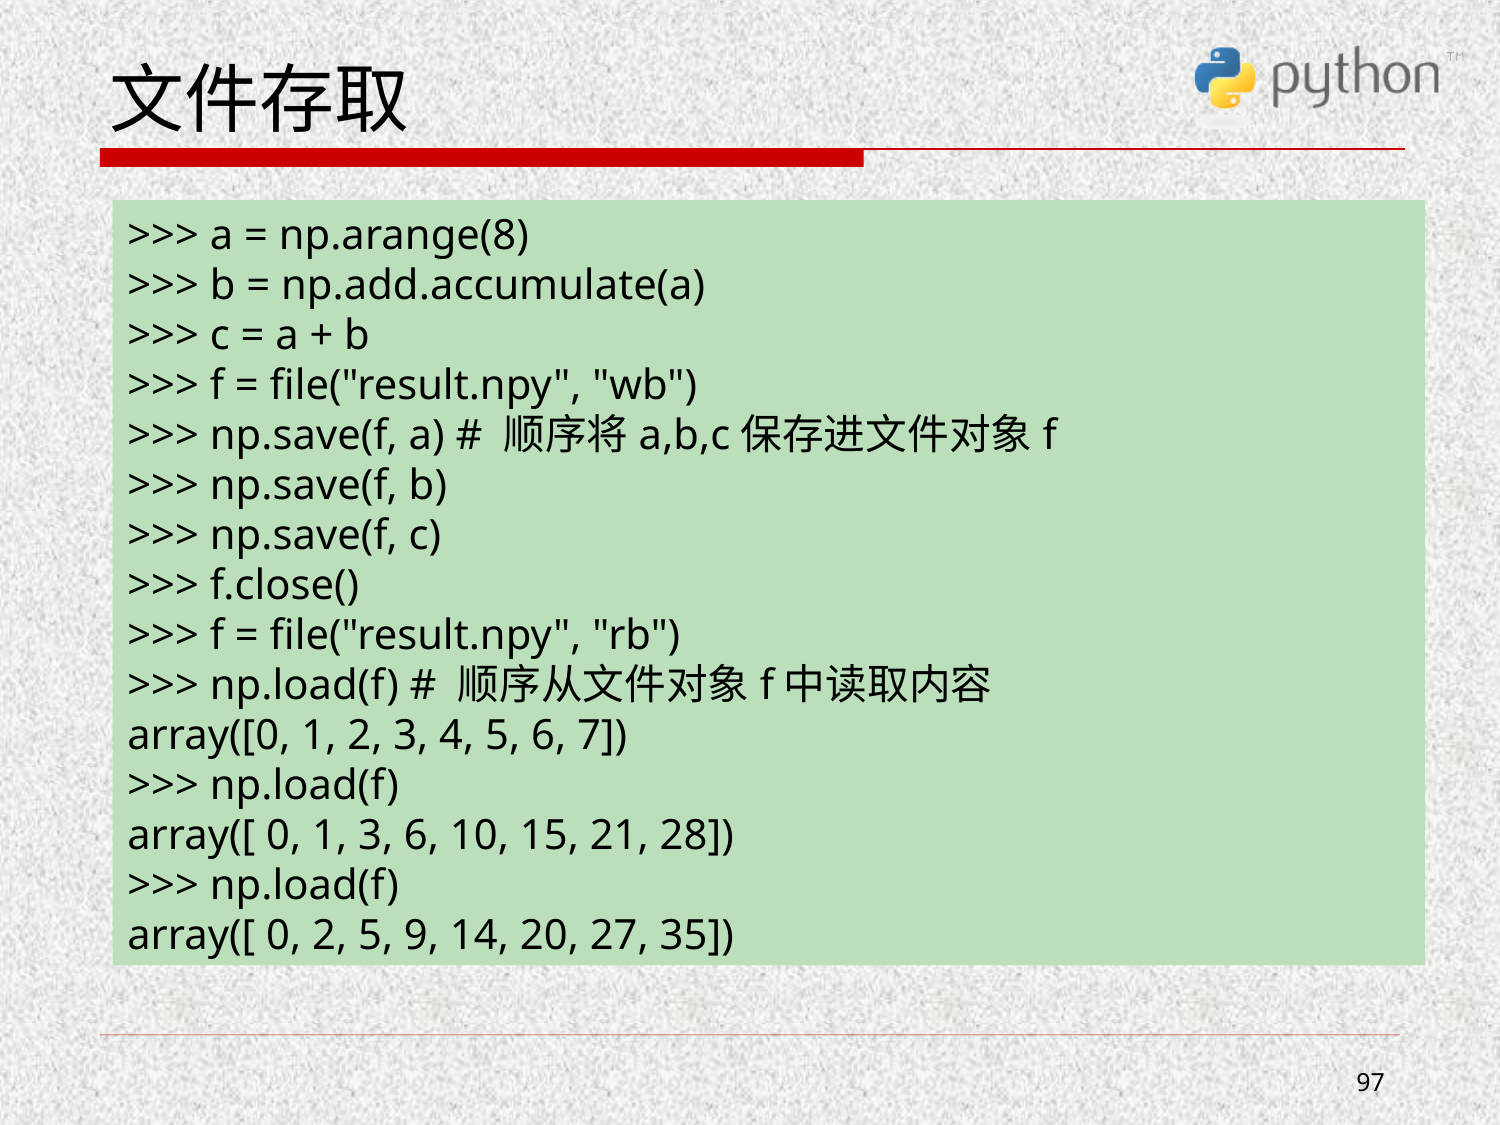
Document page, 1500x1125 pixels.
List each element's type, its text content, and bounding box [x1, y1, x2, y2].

slide_number 97 [1074, 1058, 1401, 1103]
text_box >>> a = np.arange(8) >>> b = np.add.accumulate(a) >>> c = a + b >>> f = file("result.npy", "wb") >>> np.save(f, a) # 顺序将a,b,c保存进文件对象f >>> np.save(f, b) >>> np.save(f, c) >>> f.close() >>> f = file("result.npy", "rb") >>> np.load(f) # 顺序从文件对象f中读取内容 array([0, 1, 2, 3, 4, 5, 6, 7]) >>> np.load(f) array([ 0, 1, 3, 6, 10, 15, 21, 28]) >>> np.load(f) array([ 0, 2, 5, 9, 14, 20, 27, 35]) [112, 200, 1425, 966]
picture [0, 0, 1500, 1125]
title 文件存取 [94, 50, 1407, 149]
